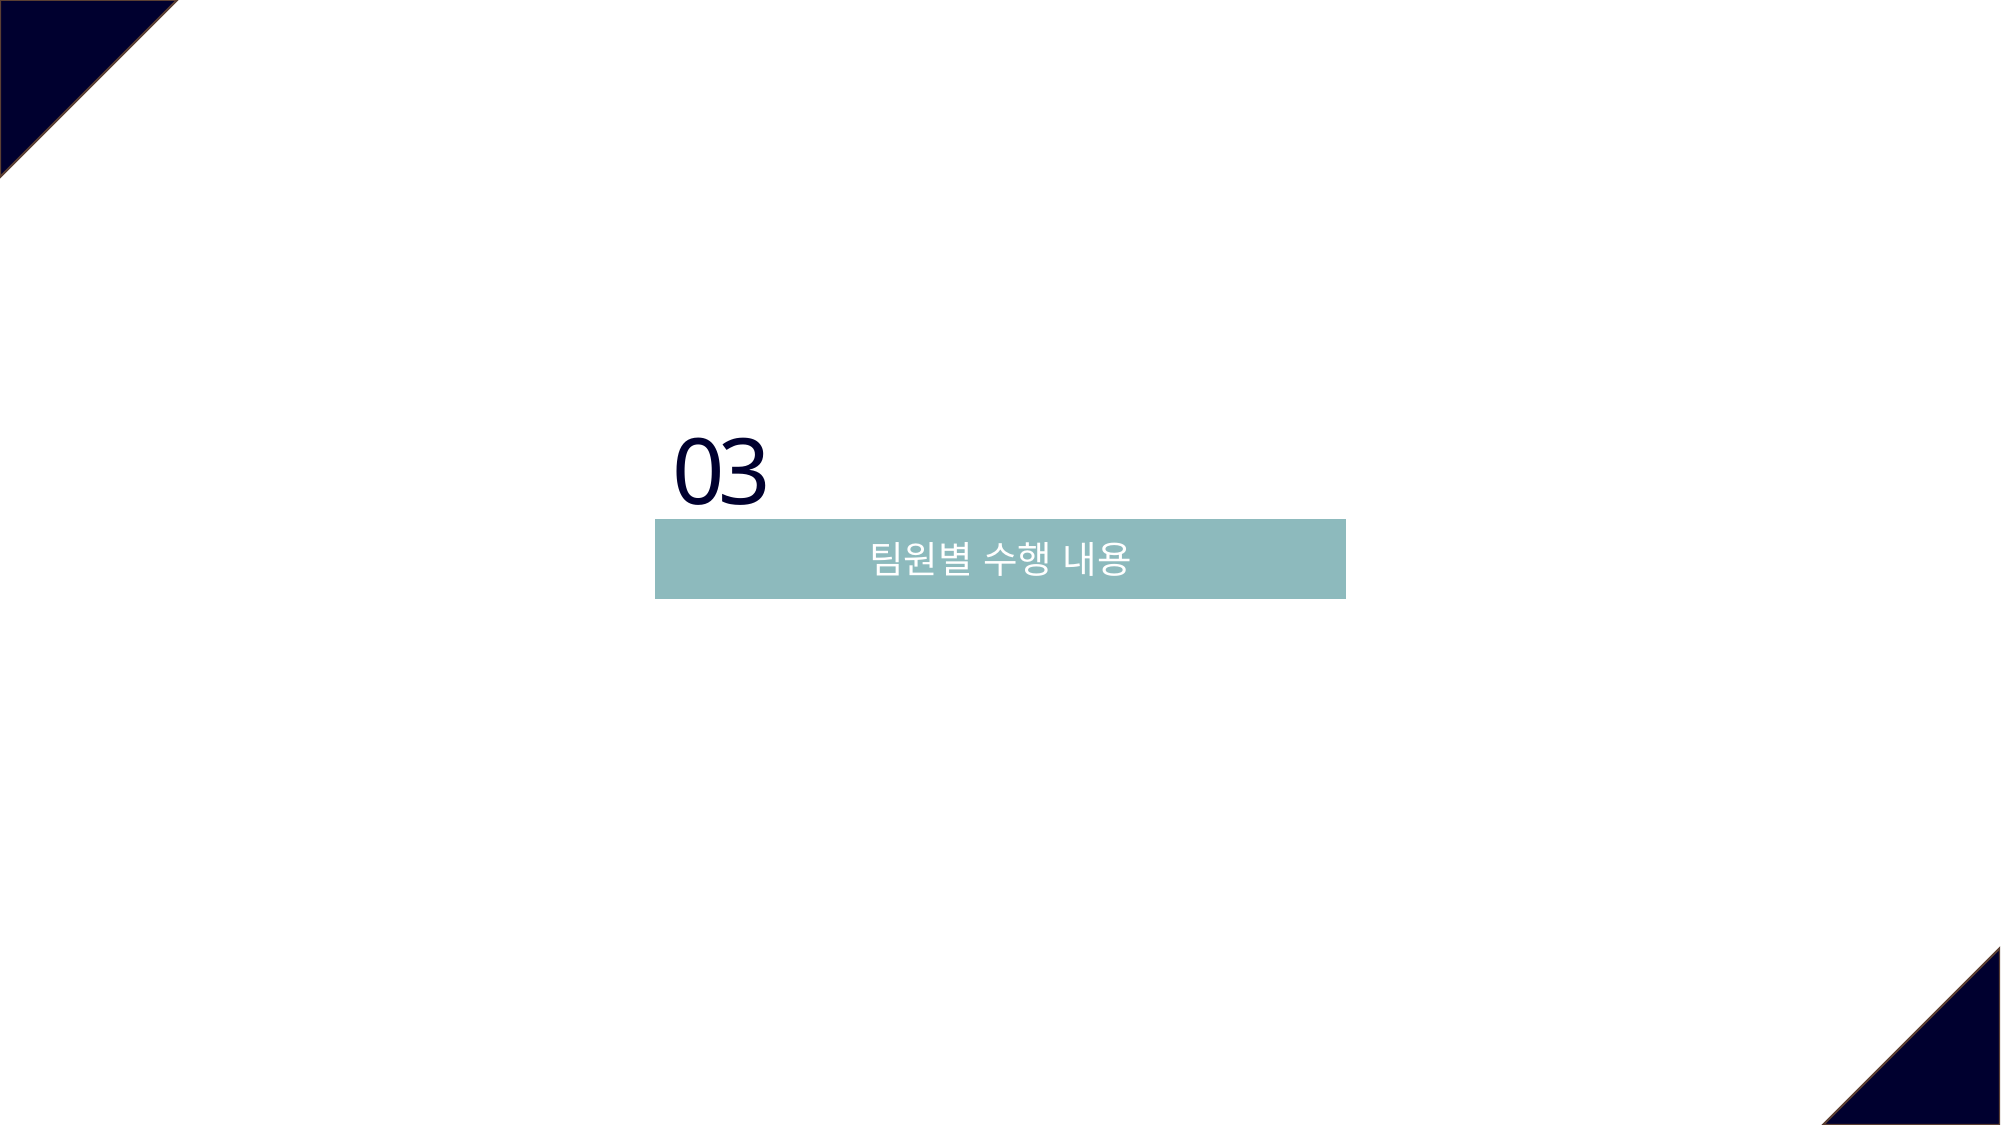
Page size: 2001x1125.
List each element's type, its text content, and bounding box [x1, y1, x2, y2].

text_box 팀원별 수행 내용 [655, 519, 1346, 599]
text_box 03 [657, 405, 786, 519]
